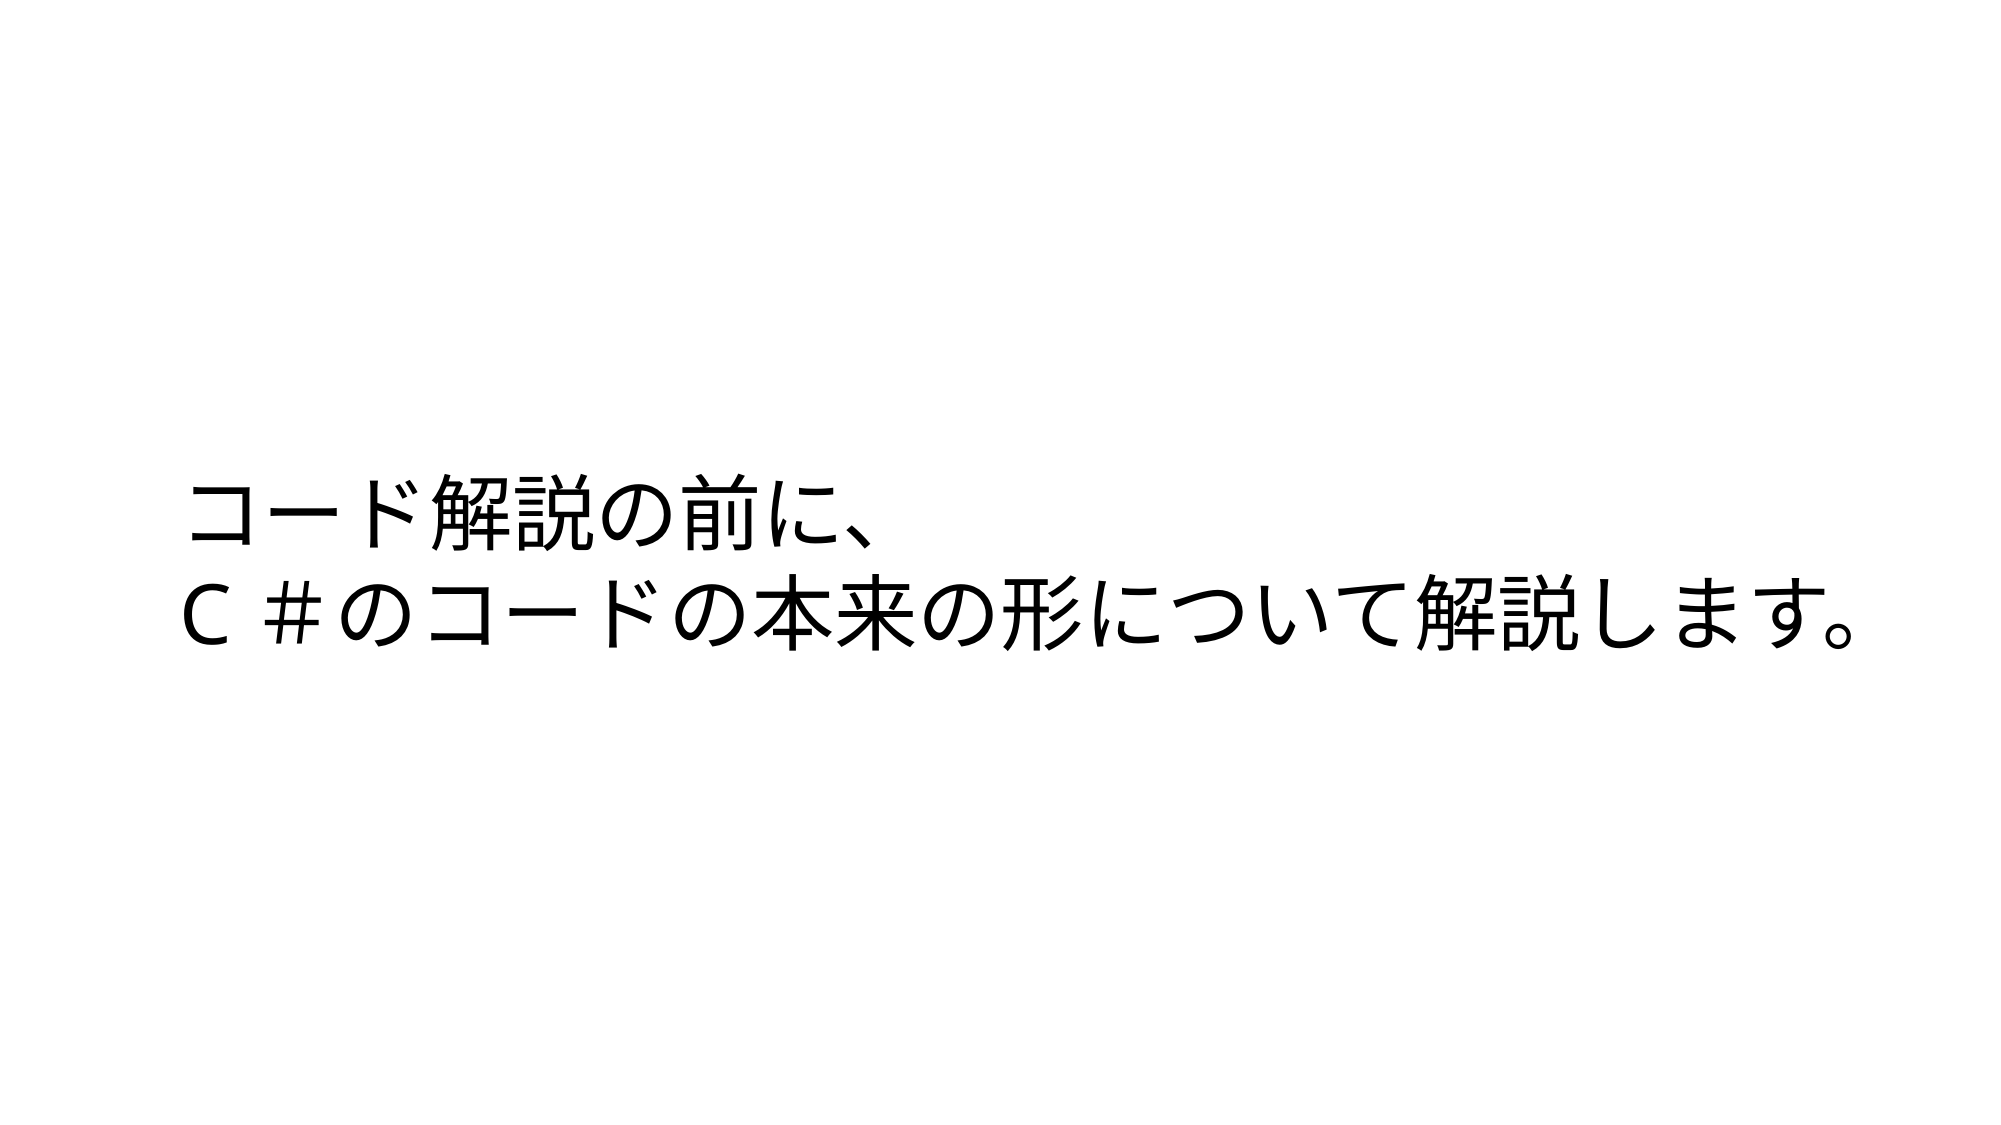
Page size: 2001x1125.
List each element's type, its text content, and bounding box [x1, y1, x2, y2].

text_box コード解説の前に、 C＃のコードの本来の形について解説します。 [164, 453, 1922, 669]
